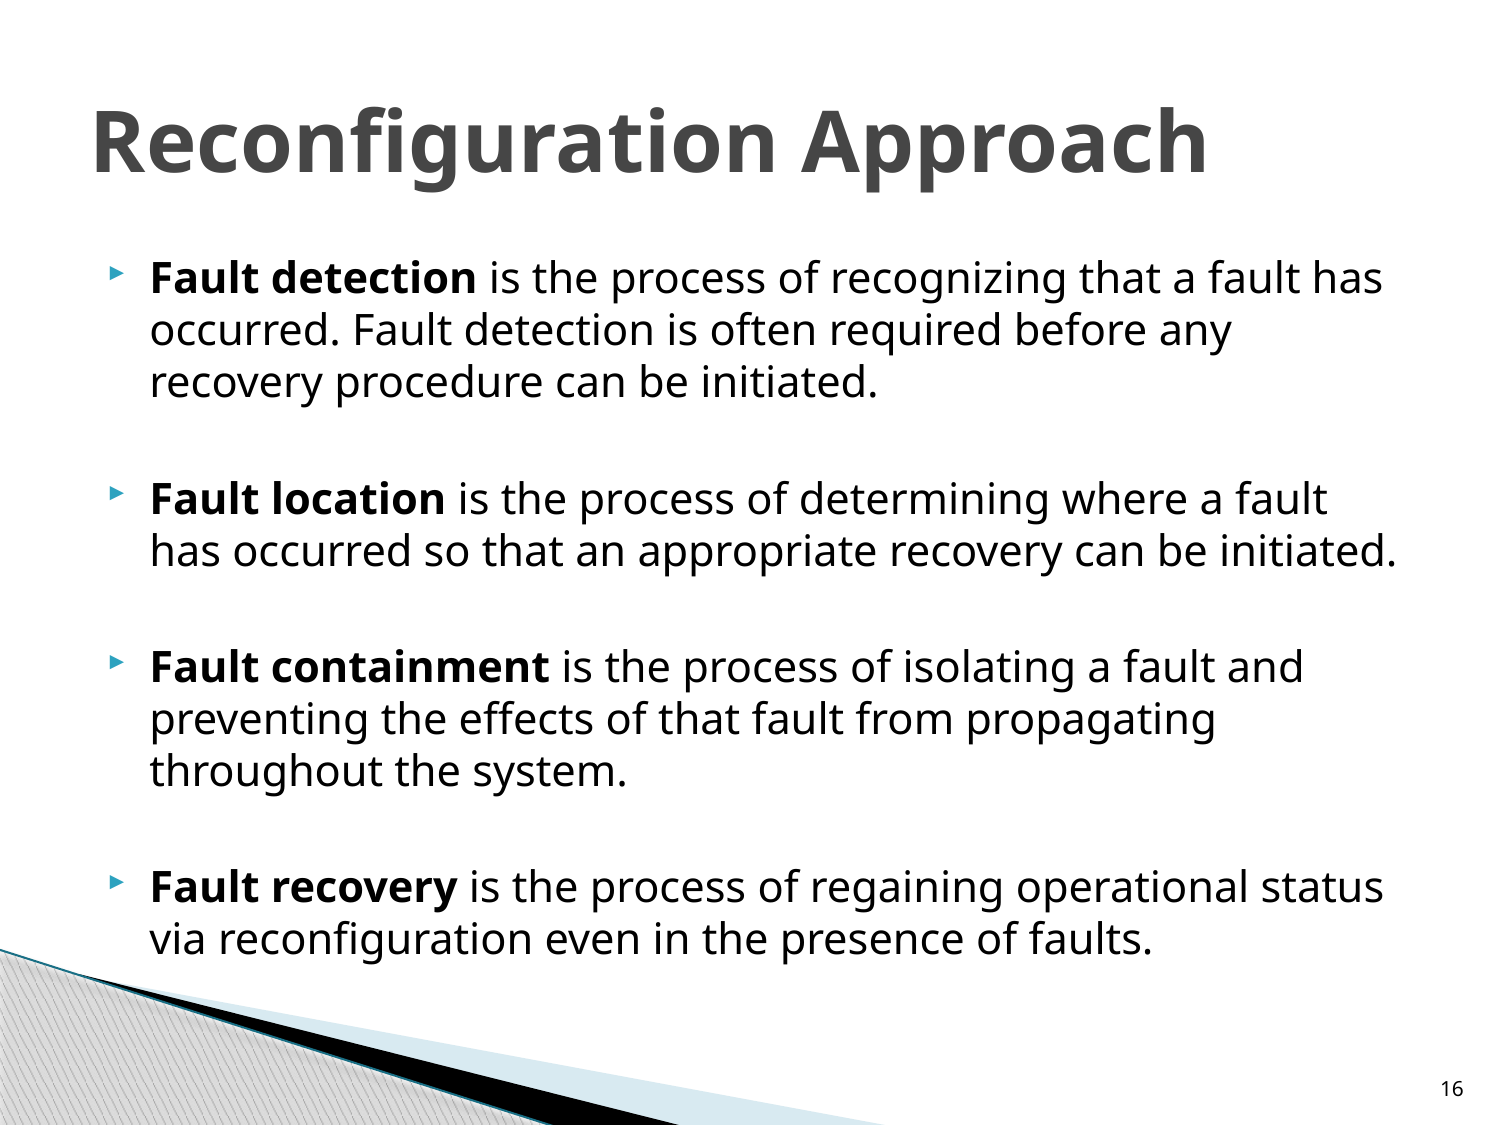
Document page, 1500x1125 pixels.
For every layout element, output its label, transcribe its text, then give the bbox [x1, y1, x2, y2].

list Fault detection is the process of recognizing that a fault has occurred. Fault detection is often required before any recovery procedure can be initiated. Fault location is the process of determining where a fault has occurred so that an appropriate recovery can be initiated. Fault containment is the process of isolating a fault and preventing the effects of that fault from propagating throughout the system. Fault recovery is the process of regaining operational status via reconfiguration even in the presence of faults. [75, 243, 1425, 986]
slide_number 16 [1418, 1051, 1479, 1112]
title Reconfiguration Approach [75, 45, 1425, 233]
